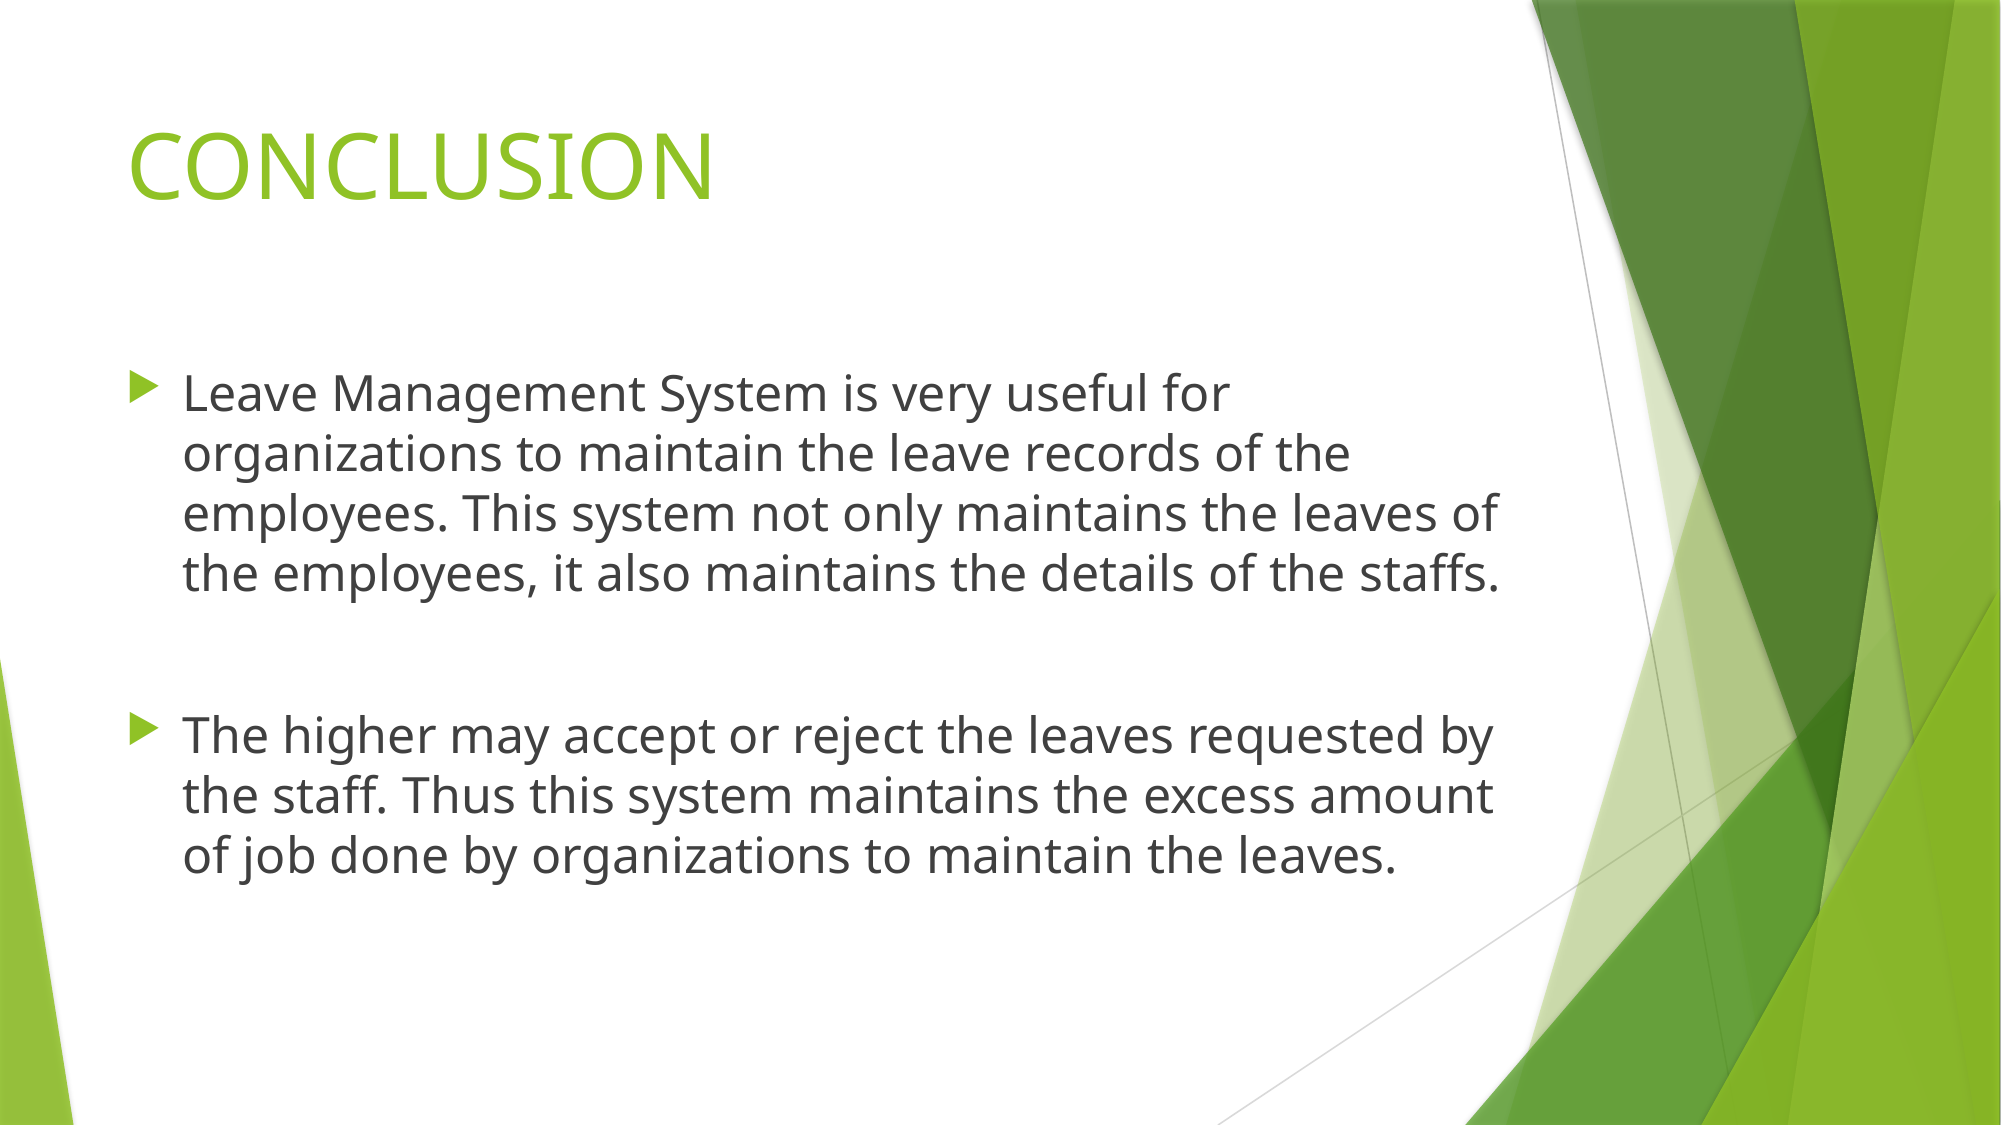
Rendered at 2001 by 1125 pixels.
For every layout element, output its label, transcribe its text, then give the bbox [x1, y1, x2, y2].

title CONCLUSION [111, 99, 1522, 317]
list Leave Management System is very useful for organizations to maintain the leave records of the employees. This system not only maintains the leaves of the employees, it also maintains the details of the staffs. The higher may accept or reject the leaves requested by the staff. Thus this system maintains the excess amount of job done by organizations to maintain the leaves. [111, 354, 1522, 992]
